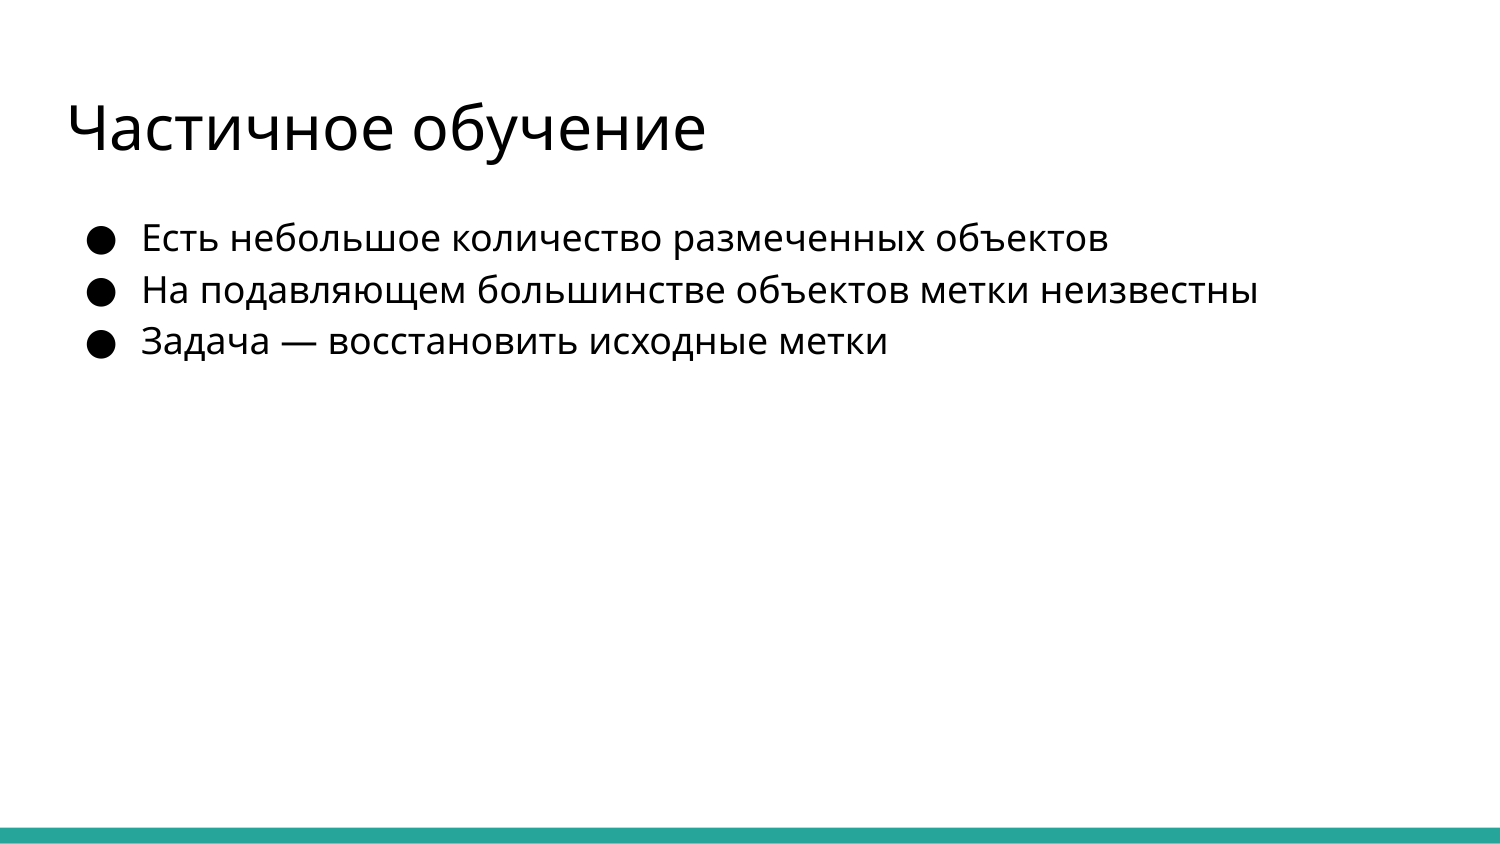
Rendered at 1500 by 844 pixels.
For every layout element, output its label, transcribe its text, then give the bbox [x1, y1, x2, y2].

title Частичное обучение [51, 72, 1449, 174]
list Есть небольшое количество размеченных объектов На подавляющем большинстве объектов метки неизвестны Задача — восстановить исходные метки [51, 192, 1449, 750]
